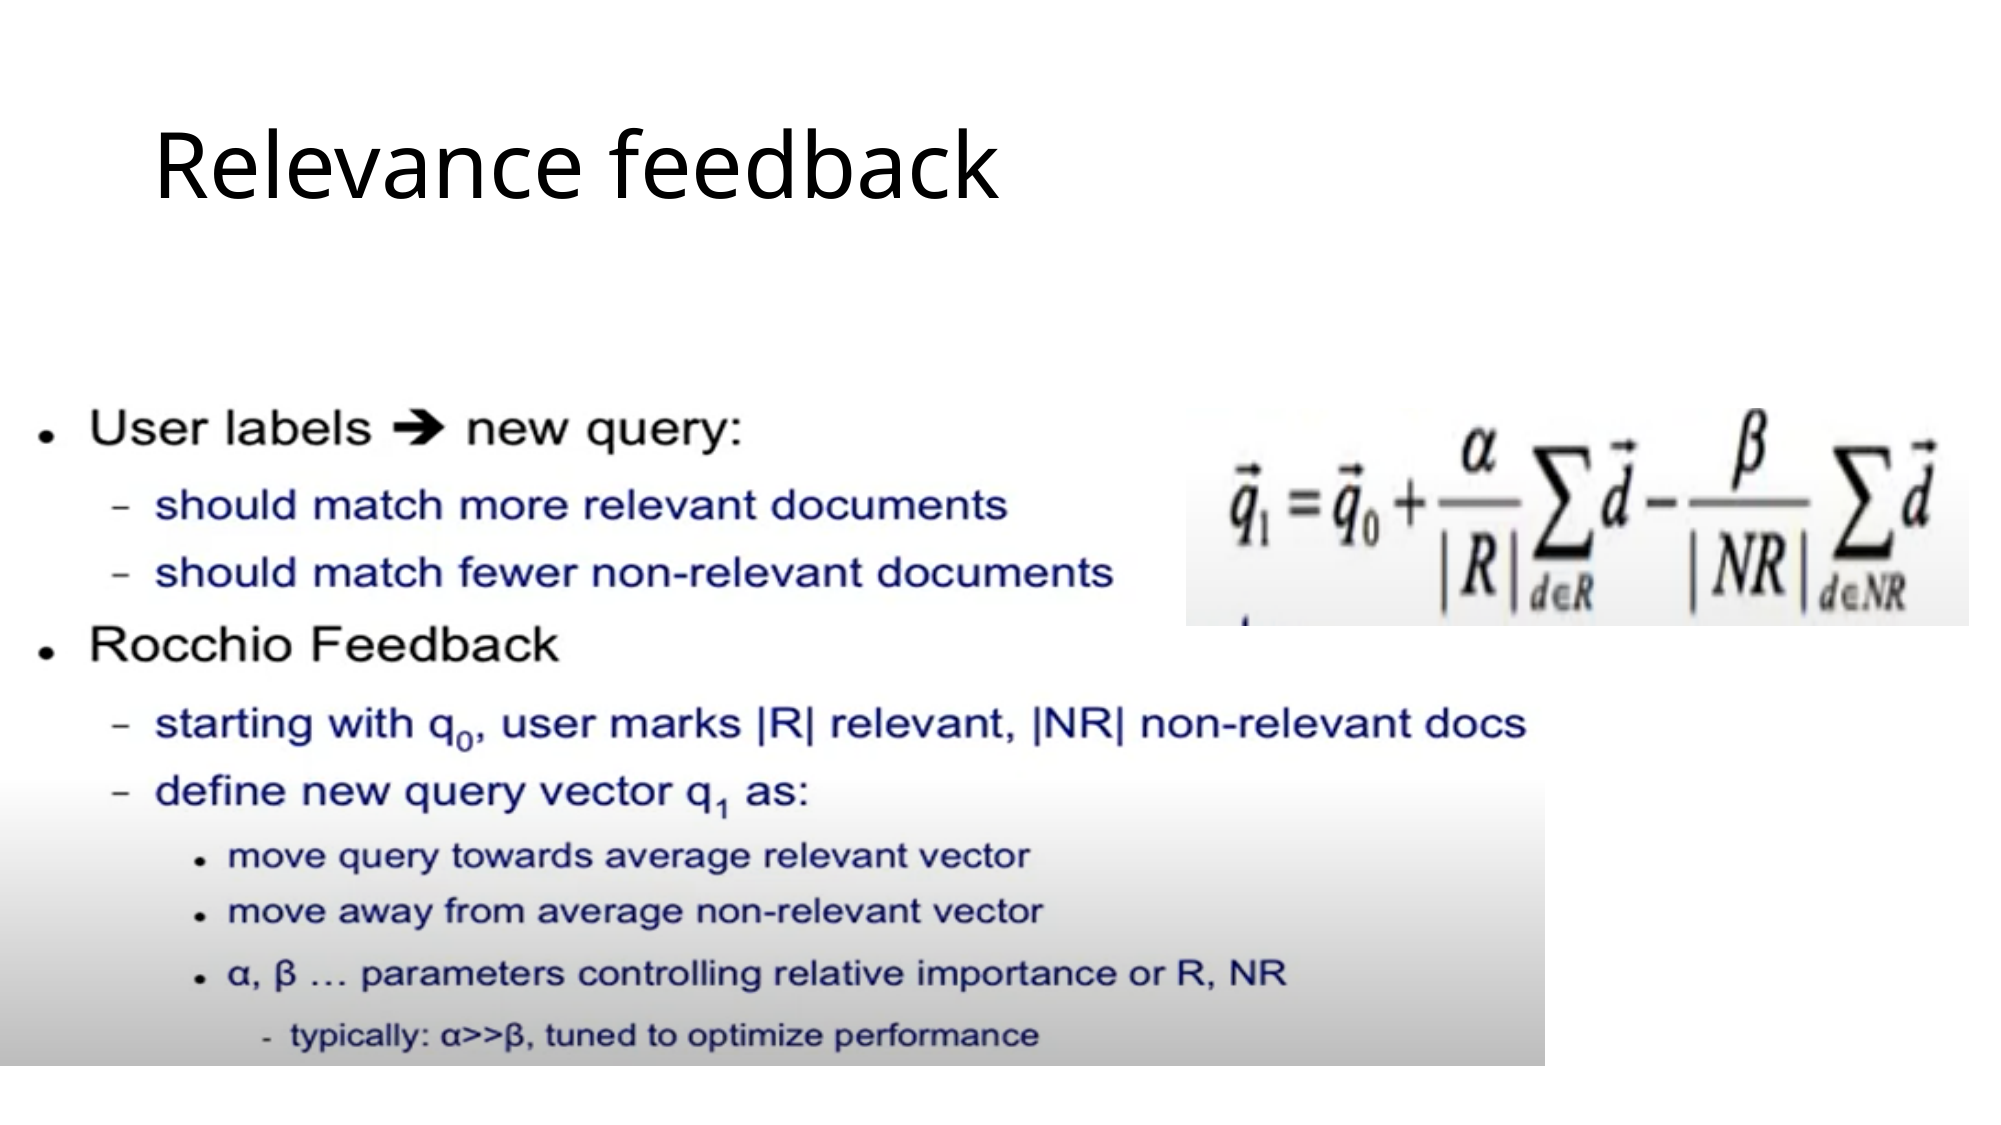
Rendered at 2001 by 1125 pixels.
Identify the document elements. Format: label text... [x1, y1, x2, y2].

picture [1186, 408, 1969, 627]
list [0, 329, 1546, 1066]
title Relevance feedback [137, 59, 1863, 278]
